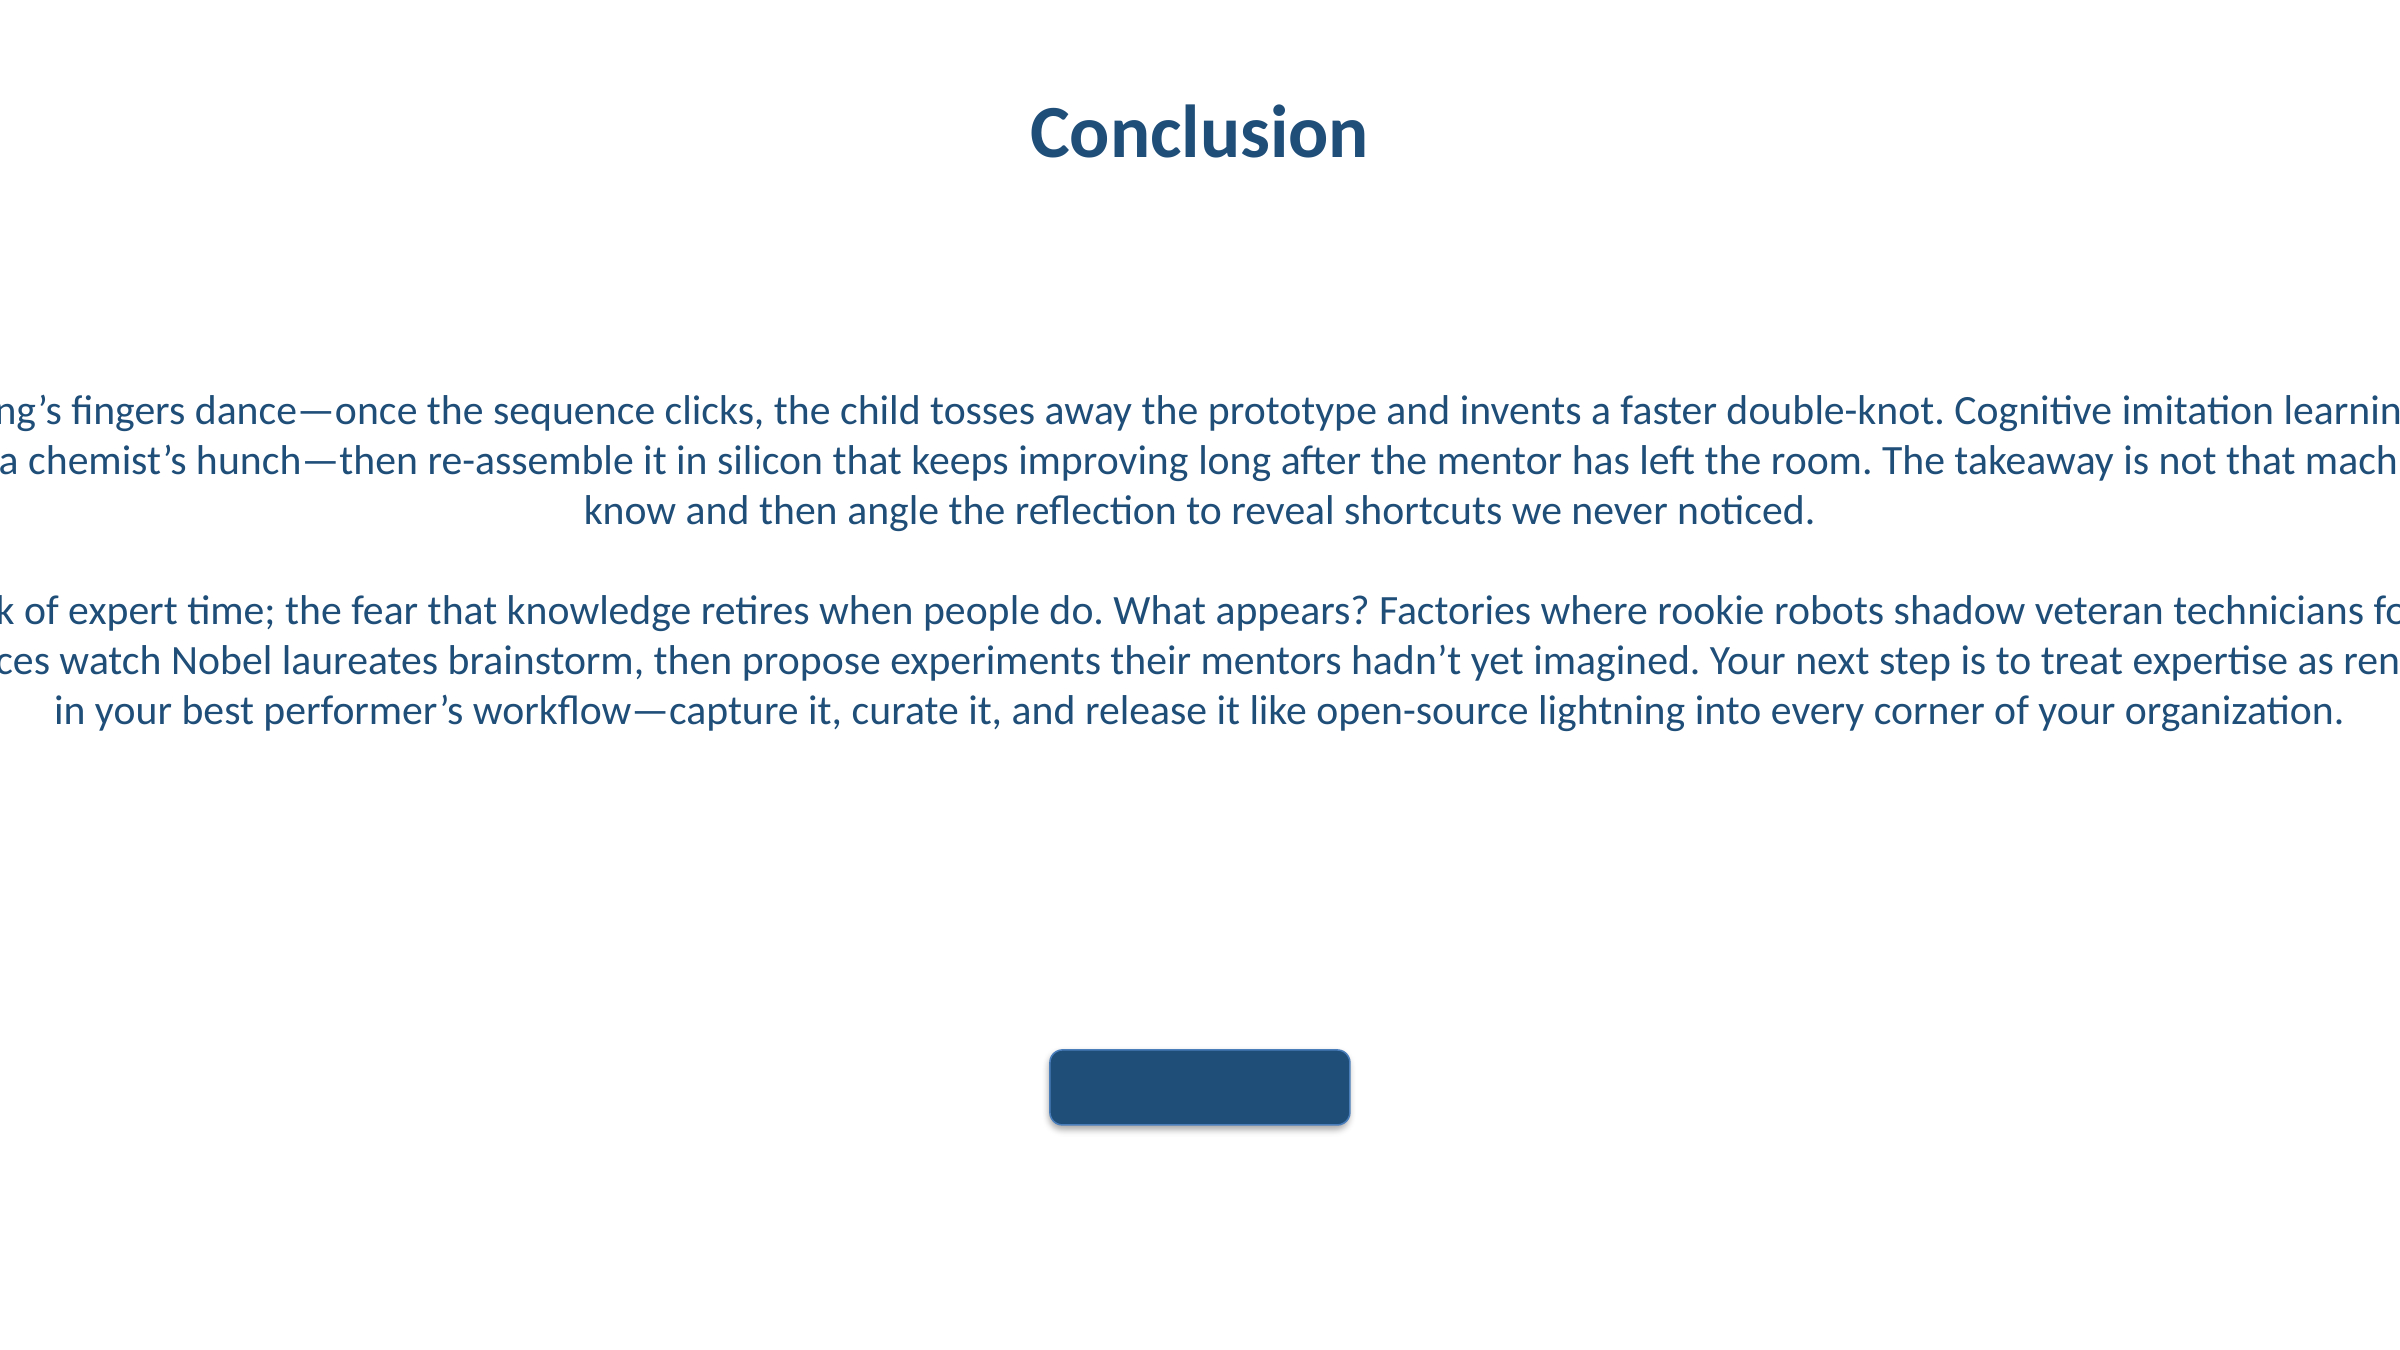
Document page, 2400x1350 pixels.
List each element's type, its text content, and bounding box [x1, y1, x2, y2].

text_box Conclusion [1015, 74, 1385, 180]
text_box [1049, 1049, 1351, 1126]
text_box Imagine a child who learns to tie shoelaces not by reading a manual but by watching an older sibling’s fingers dance—once the sequence clicks, the child tosses away the prototype and invents a faster double-knot. Cognitive imitation learning is AI’s version of that moment: a glance, a replication, a leap beyond the demo. We’ve seen how algorithms can now distill the invisible grammar of expert thought—whether a pilot’s snap decision or a chemist’s hunch—then re-assemble it in silicon that keeps improving long after the mentor has left the room. The takeaway is not that machines are becoming human; rather, they are becoming exquisite mirrors that reflect the best of what we know and then angle the reflection to reveal shortcuts we never noticed. So what disappears tomorrow? The myth that every skill needs months of labeled data; the bottleneck of expert time; the fear that knowledge retires when people do. What appears? Factories where rookie robots shadow veteran technicians for a single shift, then run the line all night with fewer defects. Hospitals where junior doctors consult a living library of past diagnoses that updates itself after every surgery. Research labs where AI apprentices watch Nobel laureates brainstorm, then propose experiments their mentors hadn’t yet imagined. Your next step is to treat expertise as renewable currency: codify it, share it, and let it compound. Start by identifying the tacit wizardry hidden in your best performer’s workflow—capture it, curate it, and release it like open-source lightning into every corner of your organization. [0, 374, 2400, 740]
